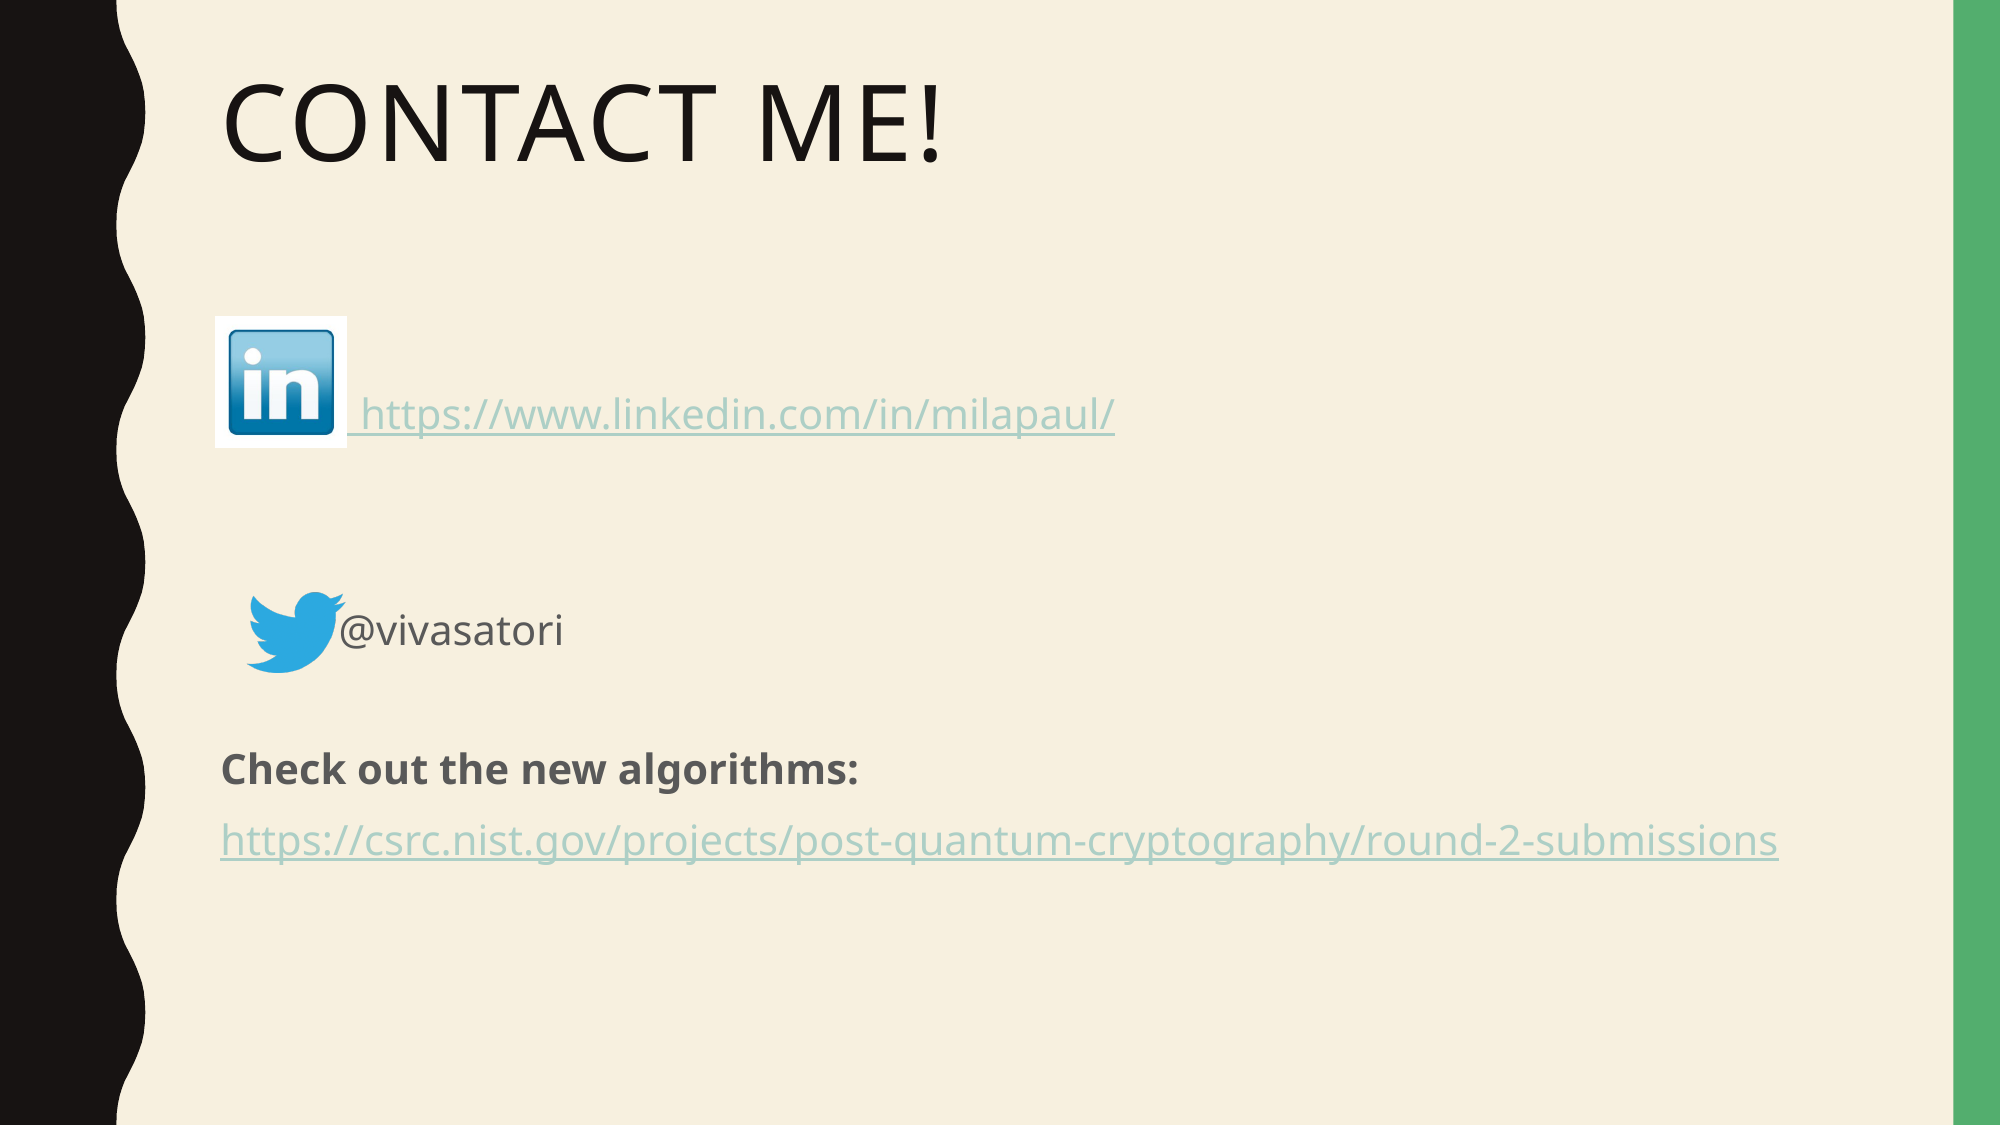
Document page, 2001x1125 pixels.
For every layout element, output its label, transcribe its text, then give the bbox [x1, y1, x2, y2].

picture [245, 582, 347, 684]
list https://www.linkedin.com/in/milapaul/ @vivasatori Check out the new algorithms: https://csrc.nist.gov/projects/post-quantum-cryptography/round-2-submissions [205, 375, 1875, 965]
picture [215, 316, 347, 448]
title Contact me! [205, 62, 1875, 308]
